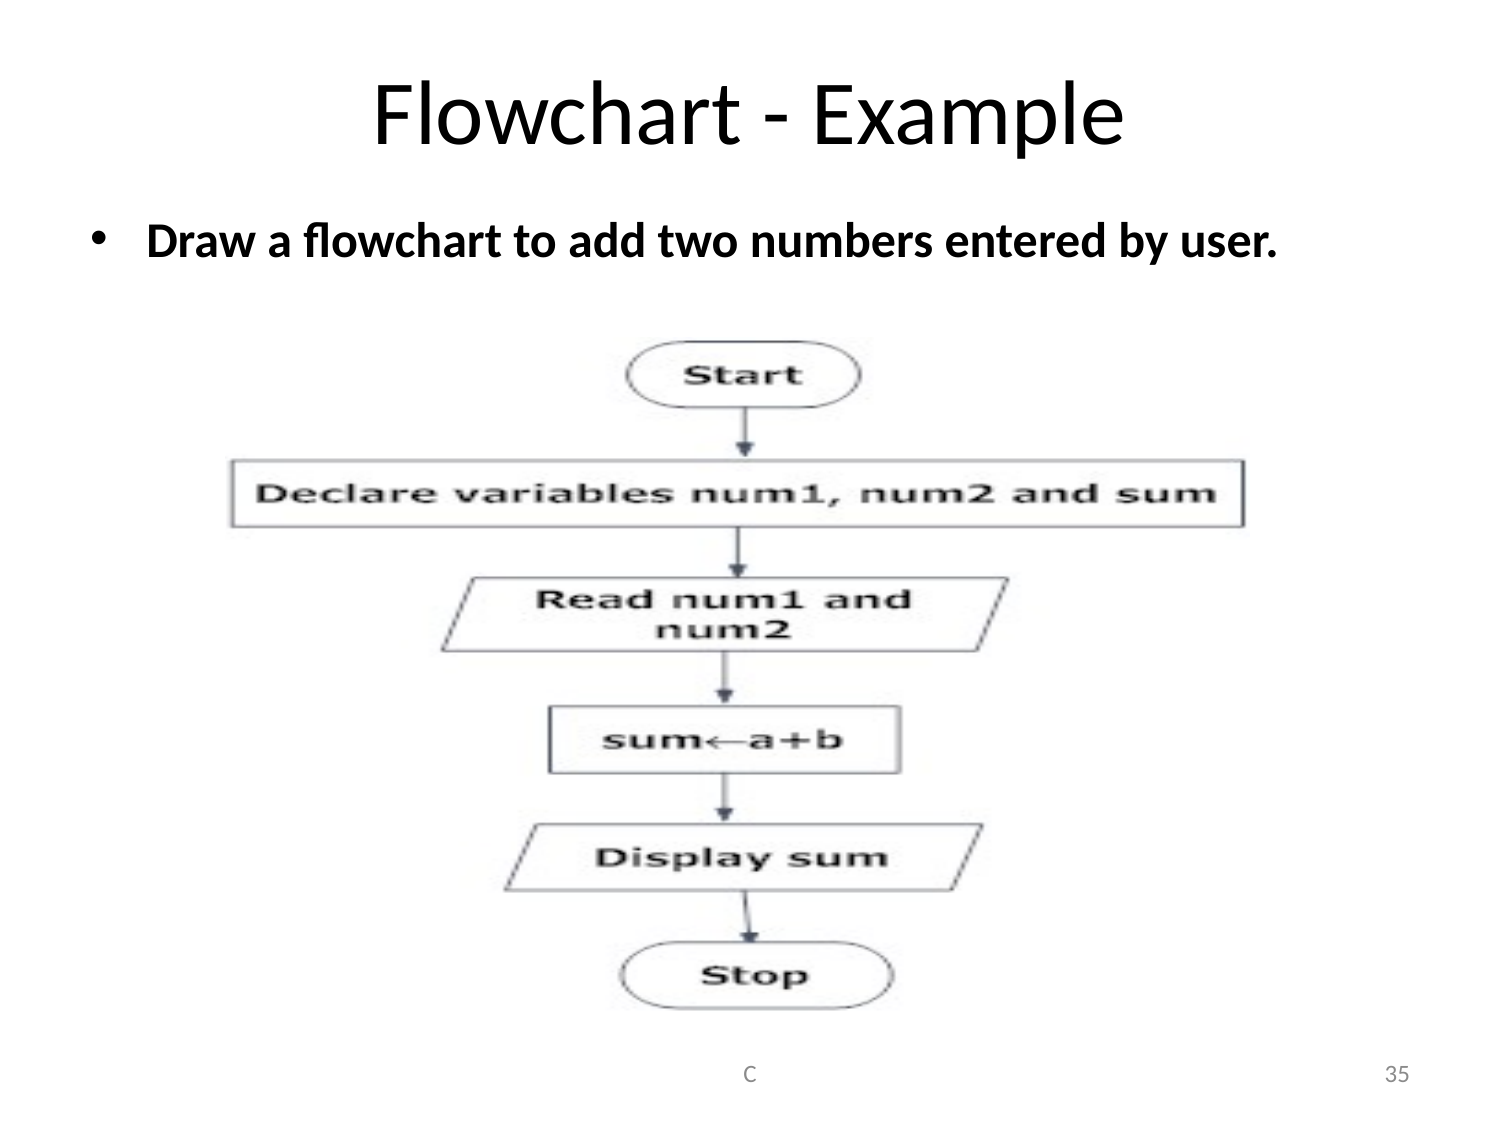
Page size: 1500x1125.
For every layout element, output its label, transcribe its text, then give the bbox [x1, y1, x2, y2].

list Draw a flowchart to add two numbers entered by user. [75, 200, 1425, 1005]
footer C [512, 1042, 988, 1103]
title Flowchart - Example [75, 45, 1425, 200]
picture [224, 337, 1251, 1013]
slide_number 35 [1074, 1042, 1425, 1103]
